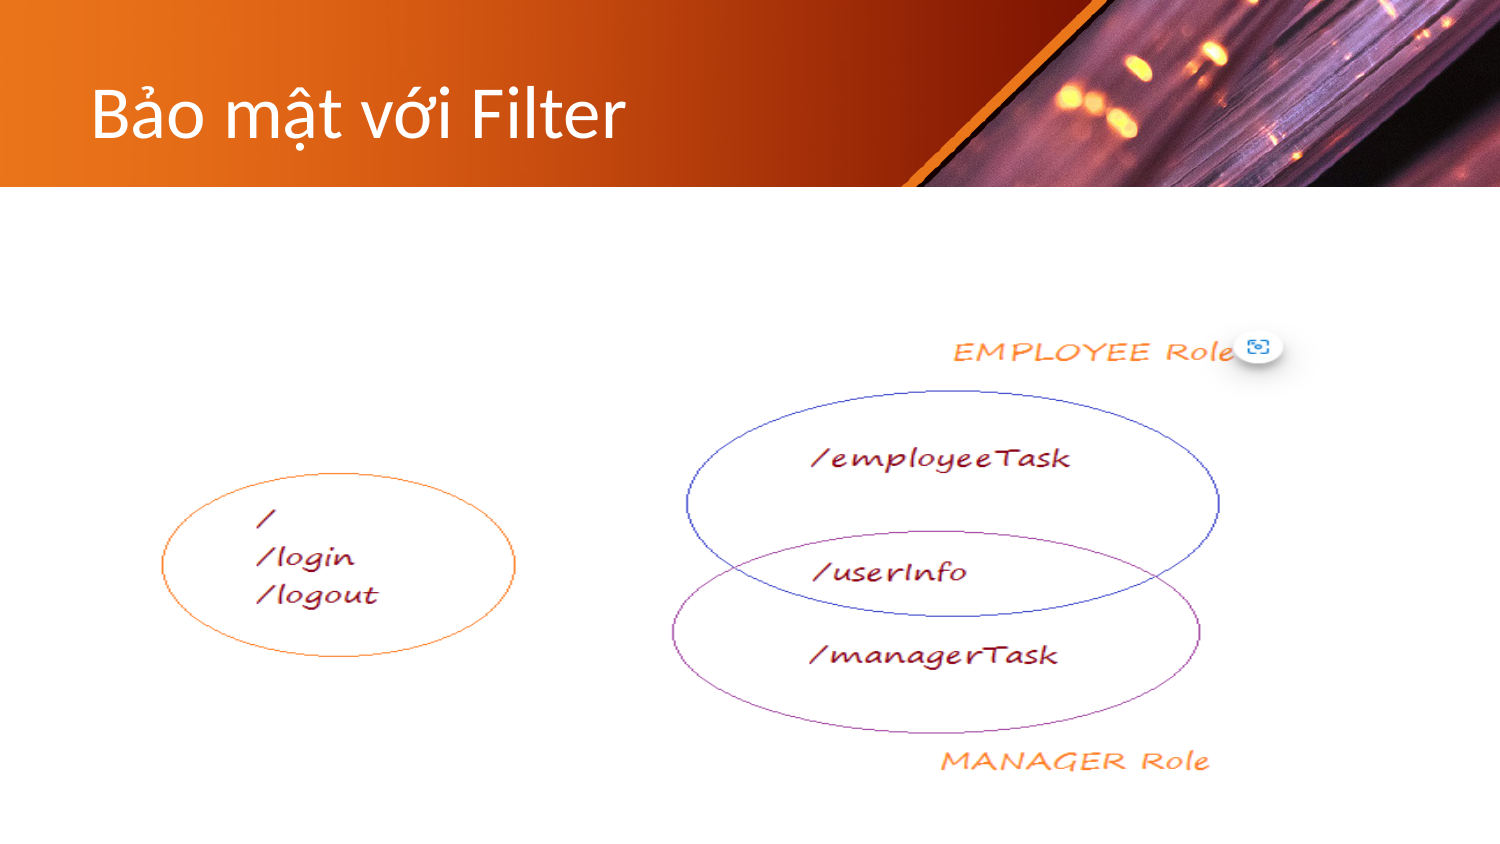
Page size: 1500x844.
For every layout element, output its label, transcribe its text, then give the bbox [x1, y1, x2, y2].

picture [0, 0, 1500, 844]
title Bảo mật với Filter [75, 46, 1428, 172]
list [148, 321, 1352, 783]
